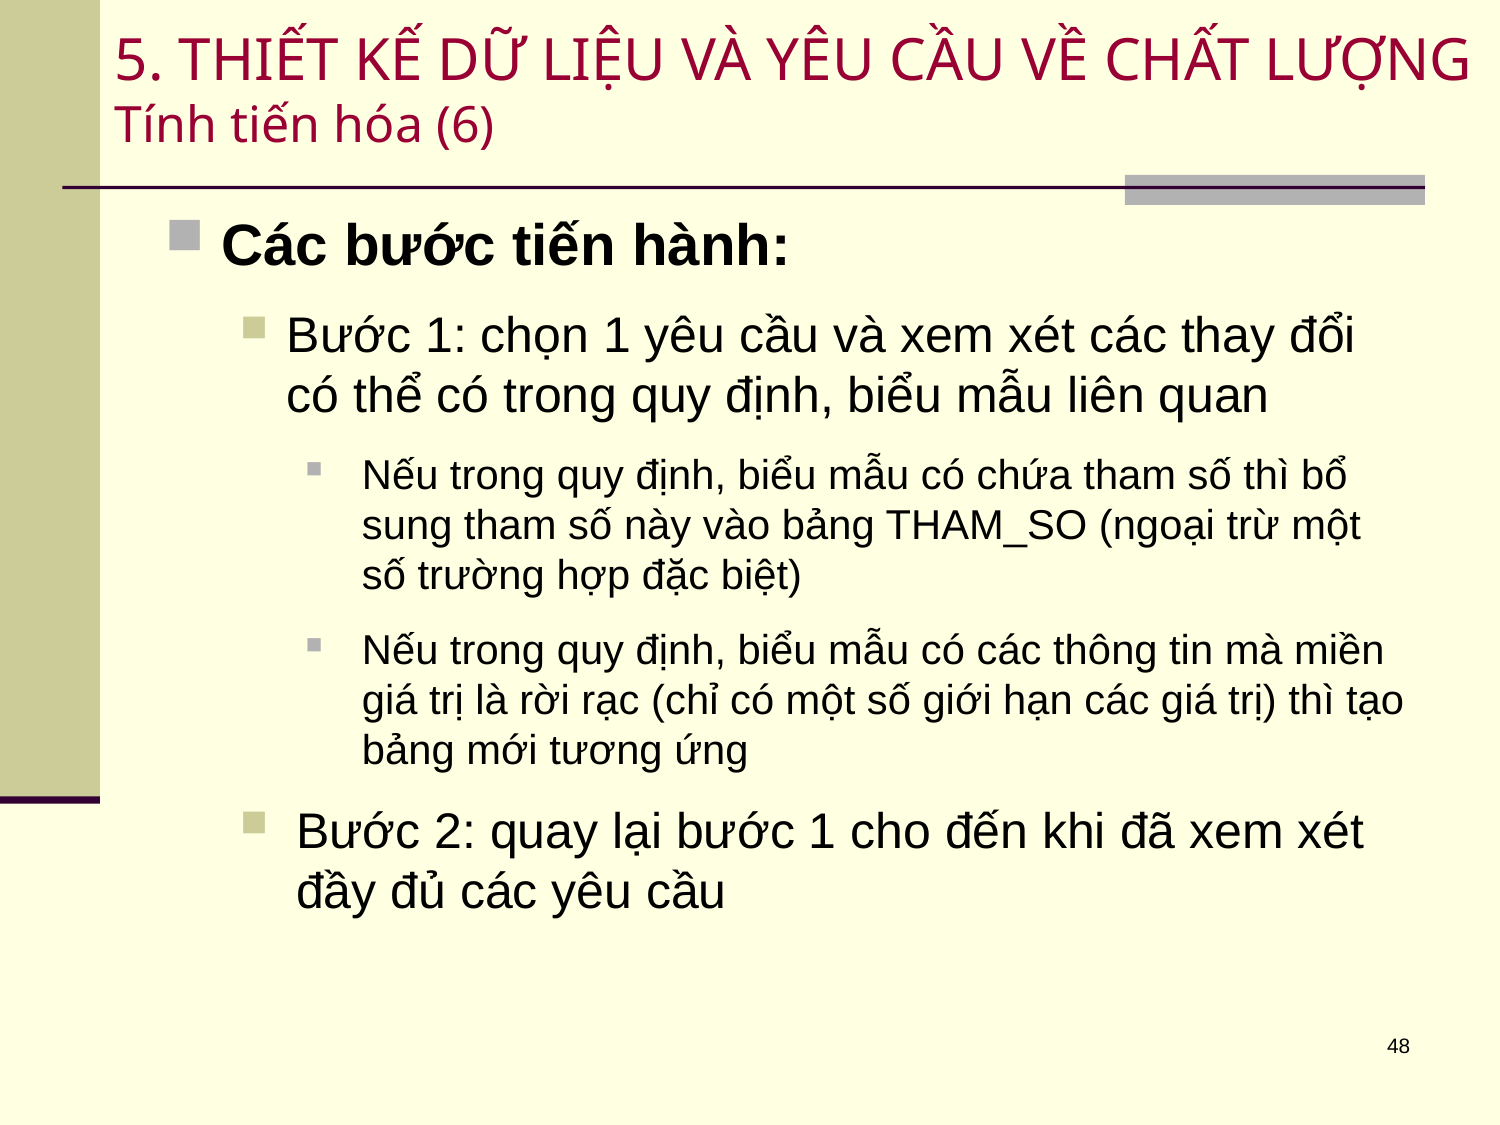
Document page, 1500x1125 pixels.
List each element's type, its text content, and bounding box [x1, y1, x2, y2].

title 5. THIẾT KẾ DỮ LIỆU VÀ YÊU CẦU VỀ CHẤT LƯỢNG Tính tiến hóa (6) [99, 0, 1500, 175]
list Các bước tiến hành: Bước 1: chọn 1 yêu cầu và xem xét các thay đổi có thể có trong quy định, biểu mẫu liên quan Nếu trong quy định, biểu mẫu có chứa tham số thì bổ sung tham số này vào bảng THAM_SO (ngoại trừ một số trường hợp đặc biệt) Nếu trong quy định, biểu mẫu có các thông tin mà miền giá trị là rời rạc (chỉ có một số giới hạn các giá trị) thì tạo bảng mới tương ứng Bước 2: quay lại bước 1 cho đến khi đã xem xét đầy đủ các yêu cầu [150, 200, 1425, 981]
slide_number 48 [1112, 1025, 1425, 1100]
